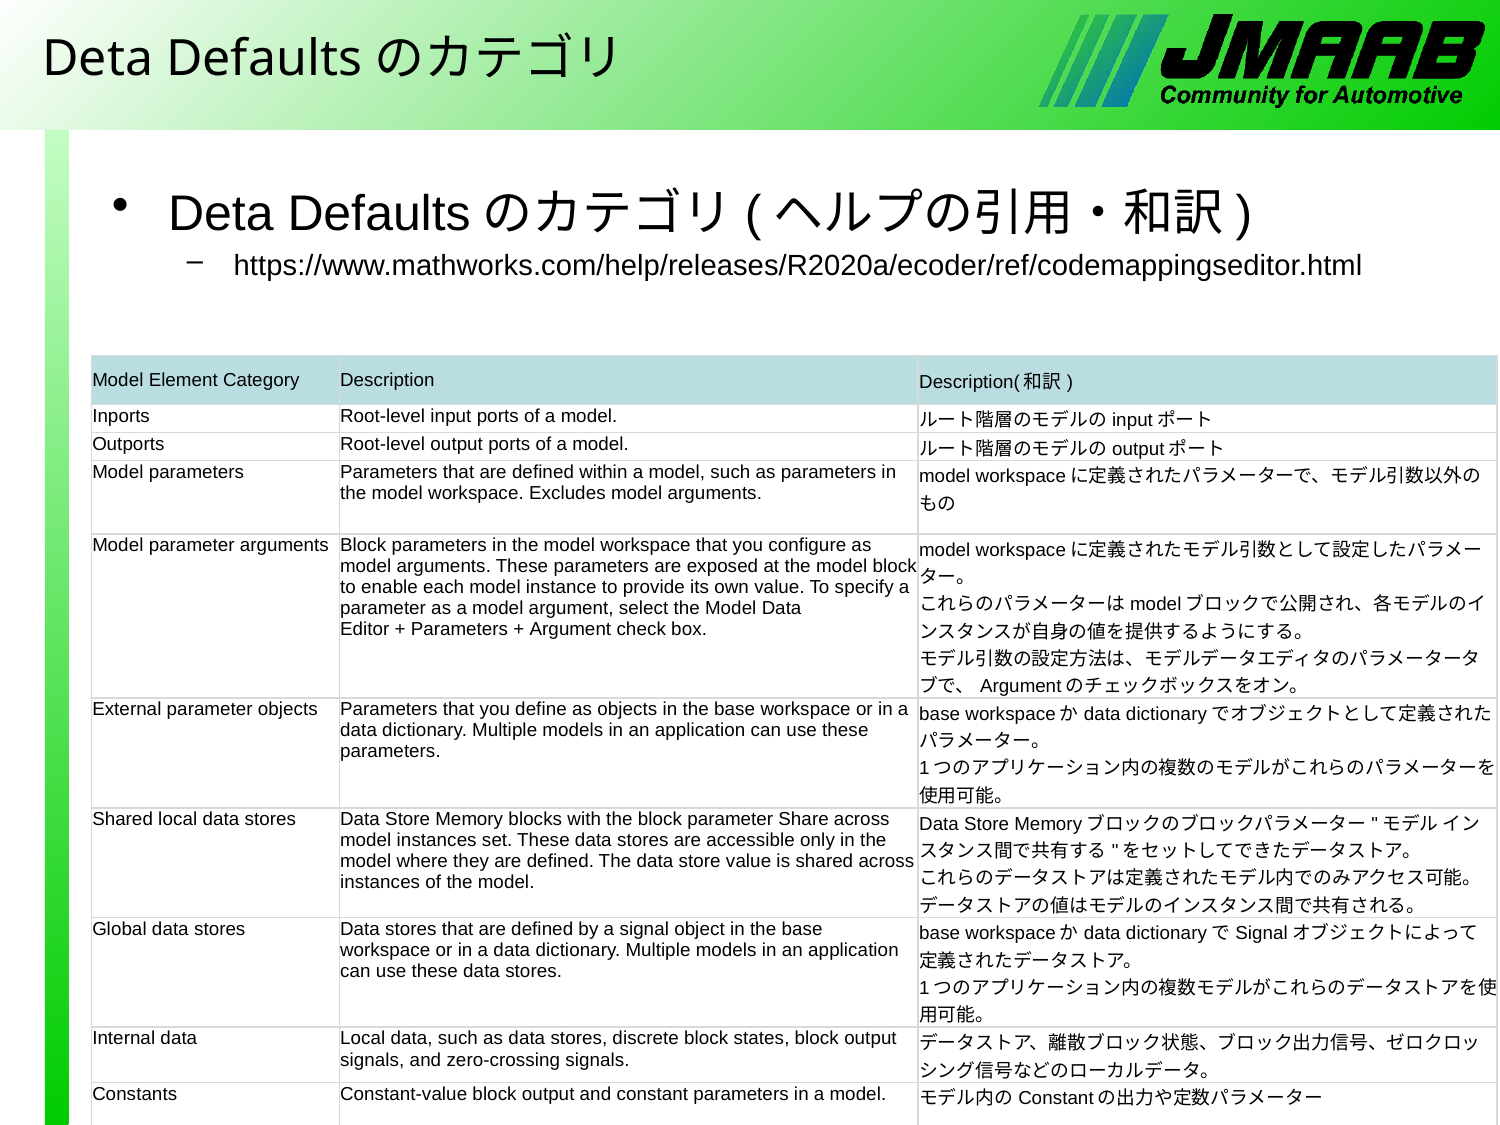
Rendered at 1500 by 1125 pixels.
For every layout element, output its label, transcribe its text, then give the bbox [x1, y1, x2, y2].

table_cell Data stores that are defined by a signal object in the base workspace or in a data dictionary. Multiple models in an application can use these data stores. [340, 918, 917, 1026]
table_cell Global data stores [92, 918, 339, 1026]
table_header Model Element Category [92, 356, 339, 404]
table_cell Local data, such as data stores, discrete block states, block output signals, and zero-crossing signals. [340, 1028, 917, 1082]
table_cell Parameters that you define as objects in the base workspace or in a data dictionary. Multiple models in an application can use these parameters. [340, 699, 917, 807]
table_cell Shared local data stores [92, 809, 339, 917]
table_header Description(和訳) [919, 356, 1496, 404]
table_cell Data Store Memory blocks with the block parameter Share across model instances set. These data stores are accessible only in the model where they are defined. The data store value is shared across instances of the model. [340, 809, 917, 917]
table_cell ルート階層のモデルのinputポート [919, 405, 1496, 432]
table_cell データストア、離散ブロック状態、ブロック出力信号、ゼロクロッシング信号などのローカルデータ。 [919, 1028, 1496, 1082]
table_cell Constant-value block output and constant parameters in a model. [340, 1083, 917, 1125]
table_cell モデル内のConstantの出力や定数パラメーター [919, 1083, 1496, 1125]
table_cell Constants [92, 1083, 339, 1125]
table_cell ルート階層のモデルのoutputポート [919, 433, 1496, 460]
table_cell model workspaceに定義されたモデル引数として設定したパラメーター。 これらのパラメーターはmodelブロックで公開され、各モデルのインスタンスが自身の値を提供するようにする。 モデル引数の設定方法は、モデルデータエディタのパラメータータブで、Argumentのチェックボックスをオン。 [919, 535, 1496, 697]
table_cell model workspaceに定義されたパラメーターで、モデル引数以外のもの [919, 461, 1496, 533]
table_cell Root-level input ports of a model. [340, 405, 917, 432]
table_cell base workspaceかdata dictionaryでSignalオブジェクトによって定義されたデータストア。 1つのアプリケーション内の複数モデルがこれらのデータストアを使用可能。 [919, 918, 1496, 1026]
table_cell base workspaceかdata dictionaryでオブジェクトとして定義されたパラメーター。 1つのアプリケーション内の複数のモデルがこれらのパラメーターを使用可能。 [919, 699, 1496, 807]
table_cell Internal data [92, 1028, 339, 1082]
table_cell Root-level output ports of a model. [340, 433, 917, 460]
table_cell External parameter objects [92, 699, 339, 807]
title Deta Defaultsのカテゴリ [27, 21, 1057, 91]
table_cell Data Store Memoryブロックのブロックパラメーター"モデル インスタンス間で共有する"をセットしてできたデータストア。 これらのデータストアは定義されたモデル内でのみアクセス可能。 データストアの値はモデルのインスタンス間で共有される。 [919, 809, 1496, 917]
table_cell Model parameters [92, 461, 339, 533]
table_cell Model parameter arguments [92, 535, 339, 697]
list Deta Defaultsのカテゴリ(ヘルプの引用・和訳) https://www.mathworks.com/help/releases/R2020a/ecoder/ref/codemappingseditor.html [96, 172, 1447, 355]
table_cell Inports [92, 405, 339, 432]
table_cell Parameters that are defined within a model, such as parameters in the model workspace. Excludes model arguments. [340, 461, 917, 533]
table_cell Outports [92, 433, 339, 460]
picture [1036, 11, 1486, 109]
table_cell Block parameters in the model workspace that you configure as model arguments. These parameters are exposed at the model block to enable each model instance to provide its own value. To specify a parameter as a model argument, select the Model Data Editor + Parameters + Argument check box. [340, 535, 917, 697]
table_header Description [340, 356, 917, 404]
